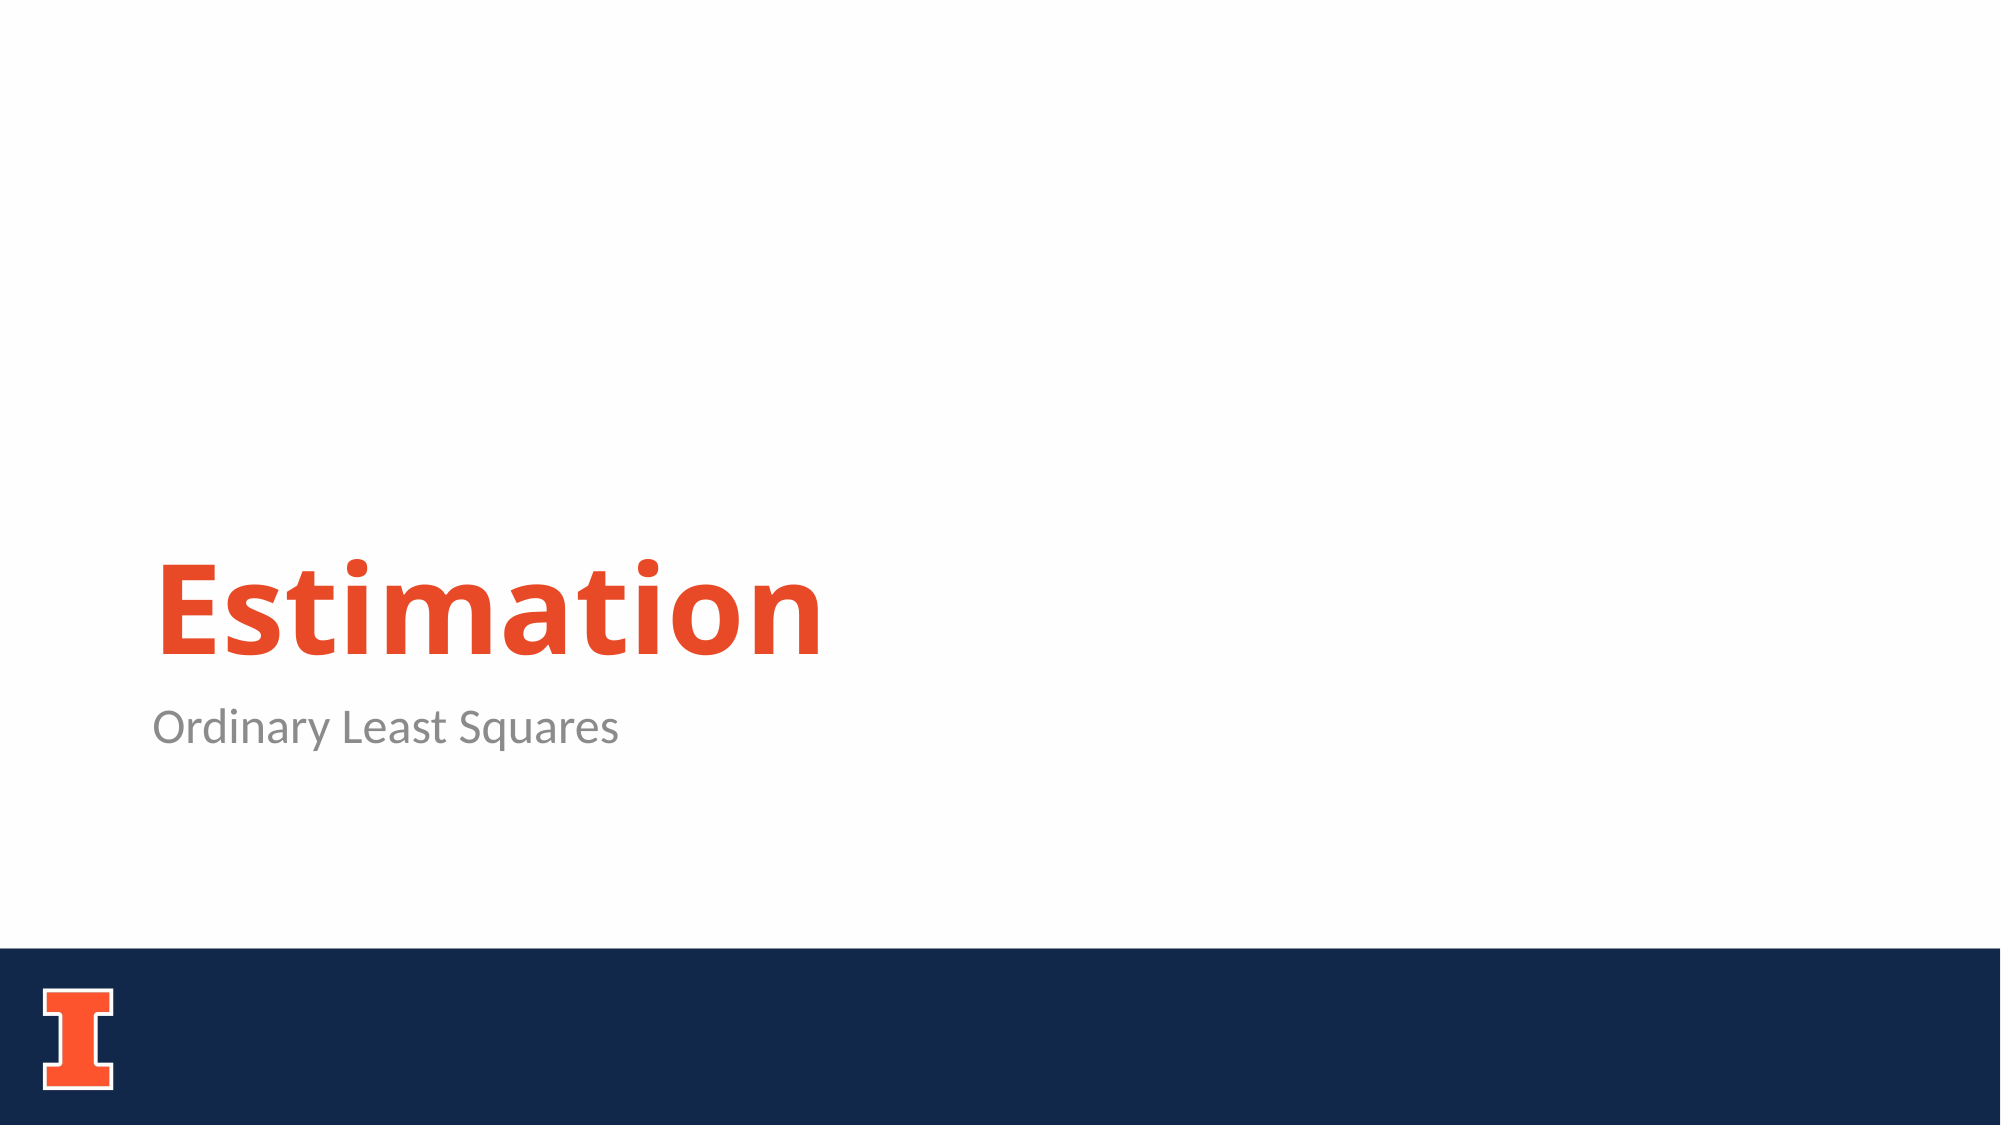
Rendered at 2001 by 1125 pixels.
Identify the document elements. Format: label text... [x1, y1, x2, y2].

title Estimation [137, 220, 1863, 689]
picture [0, 0, 2001, 1125]
list Ordinary Least Squares [137, 693, 1863, 940]
